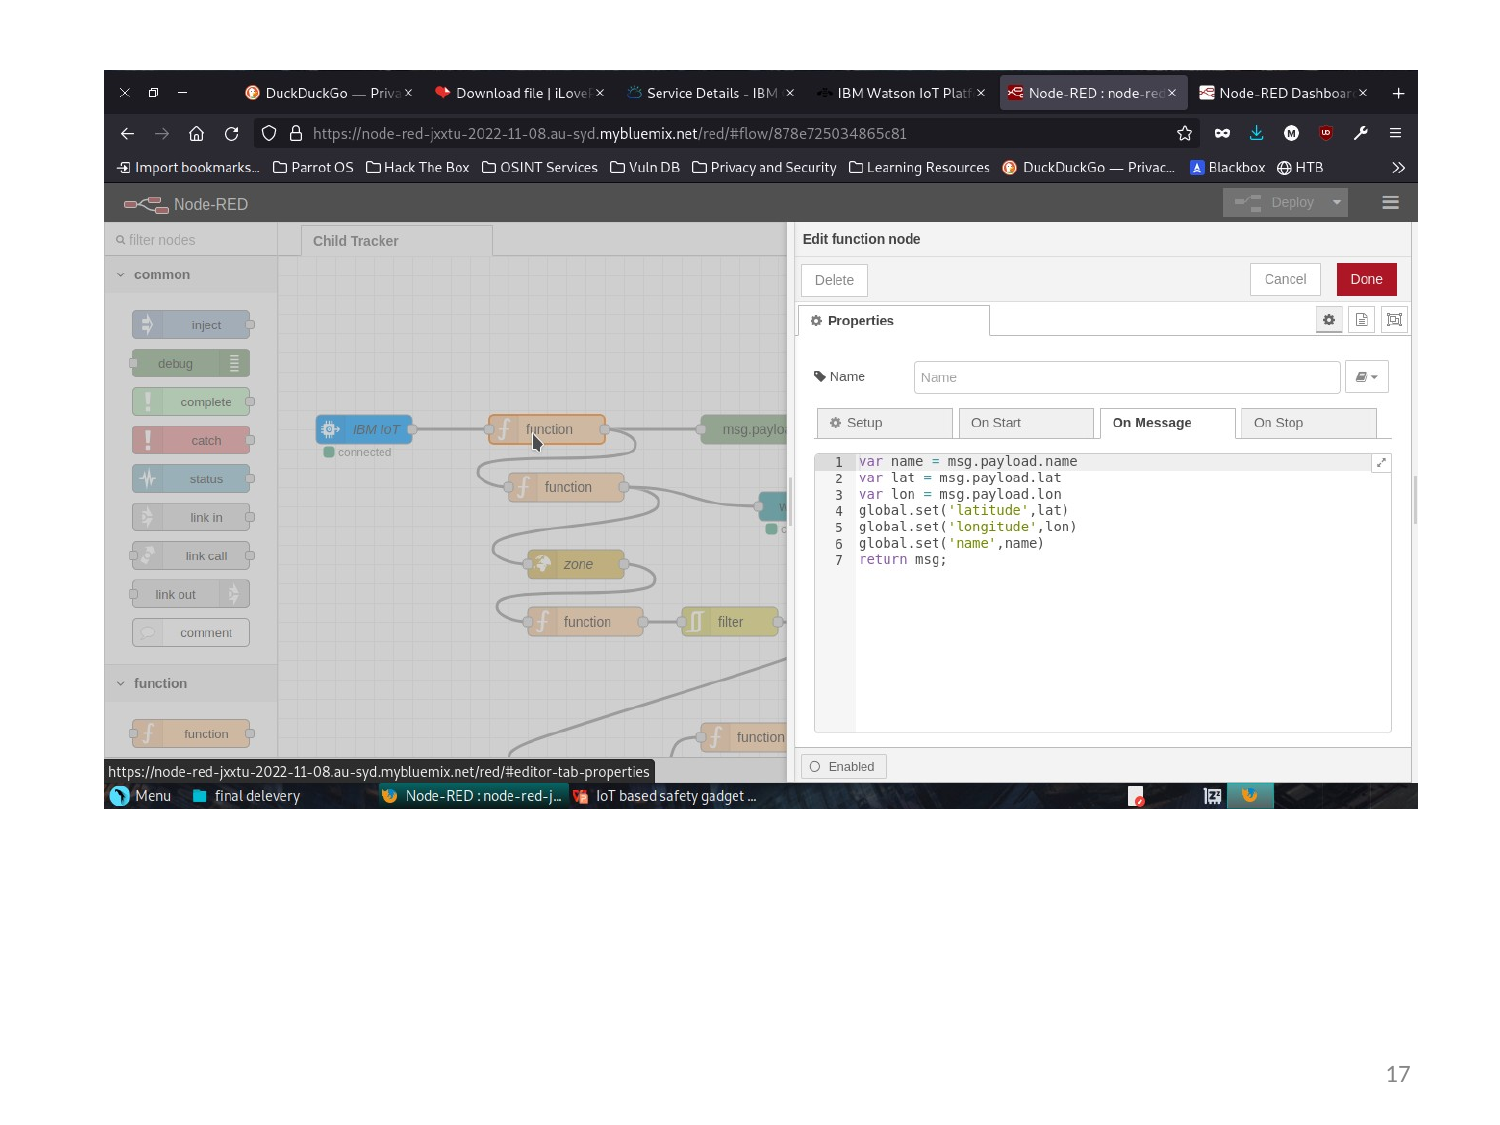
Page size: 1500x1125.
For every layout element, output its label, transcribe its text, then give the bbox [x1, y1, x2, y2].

picture [104, 70, 1418, 810]
slide_number 12 [1379, 1060, 1417, 1125]
